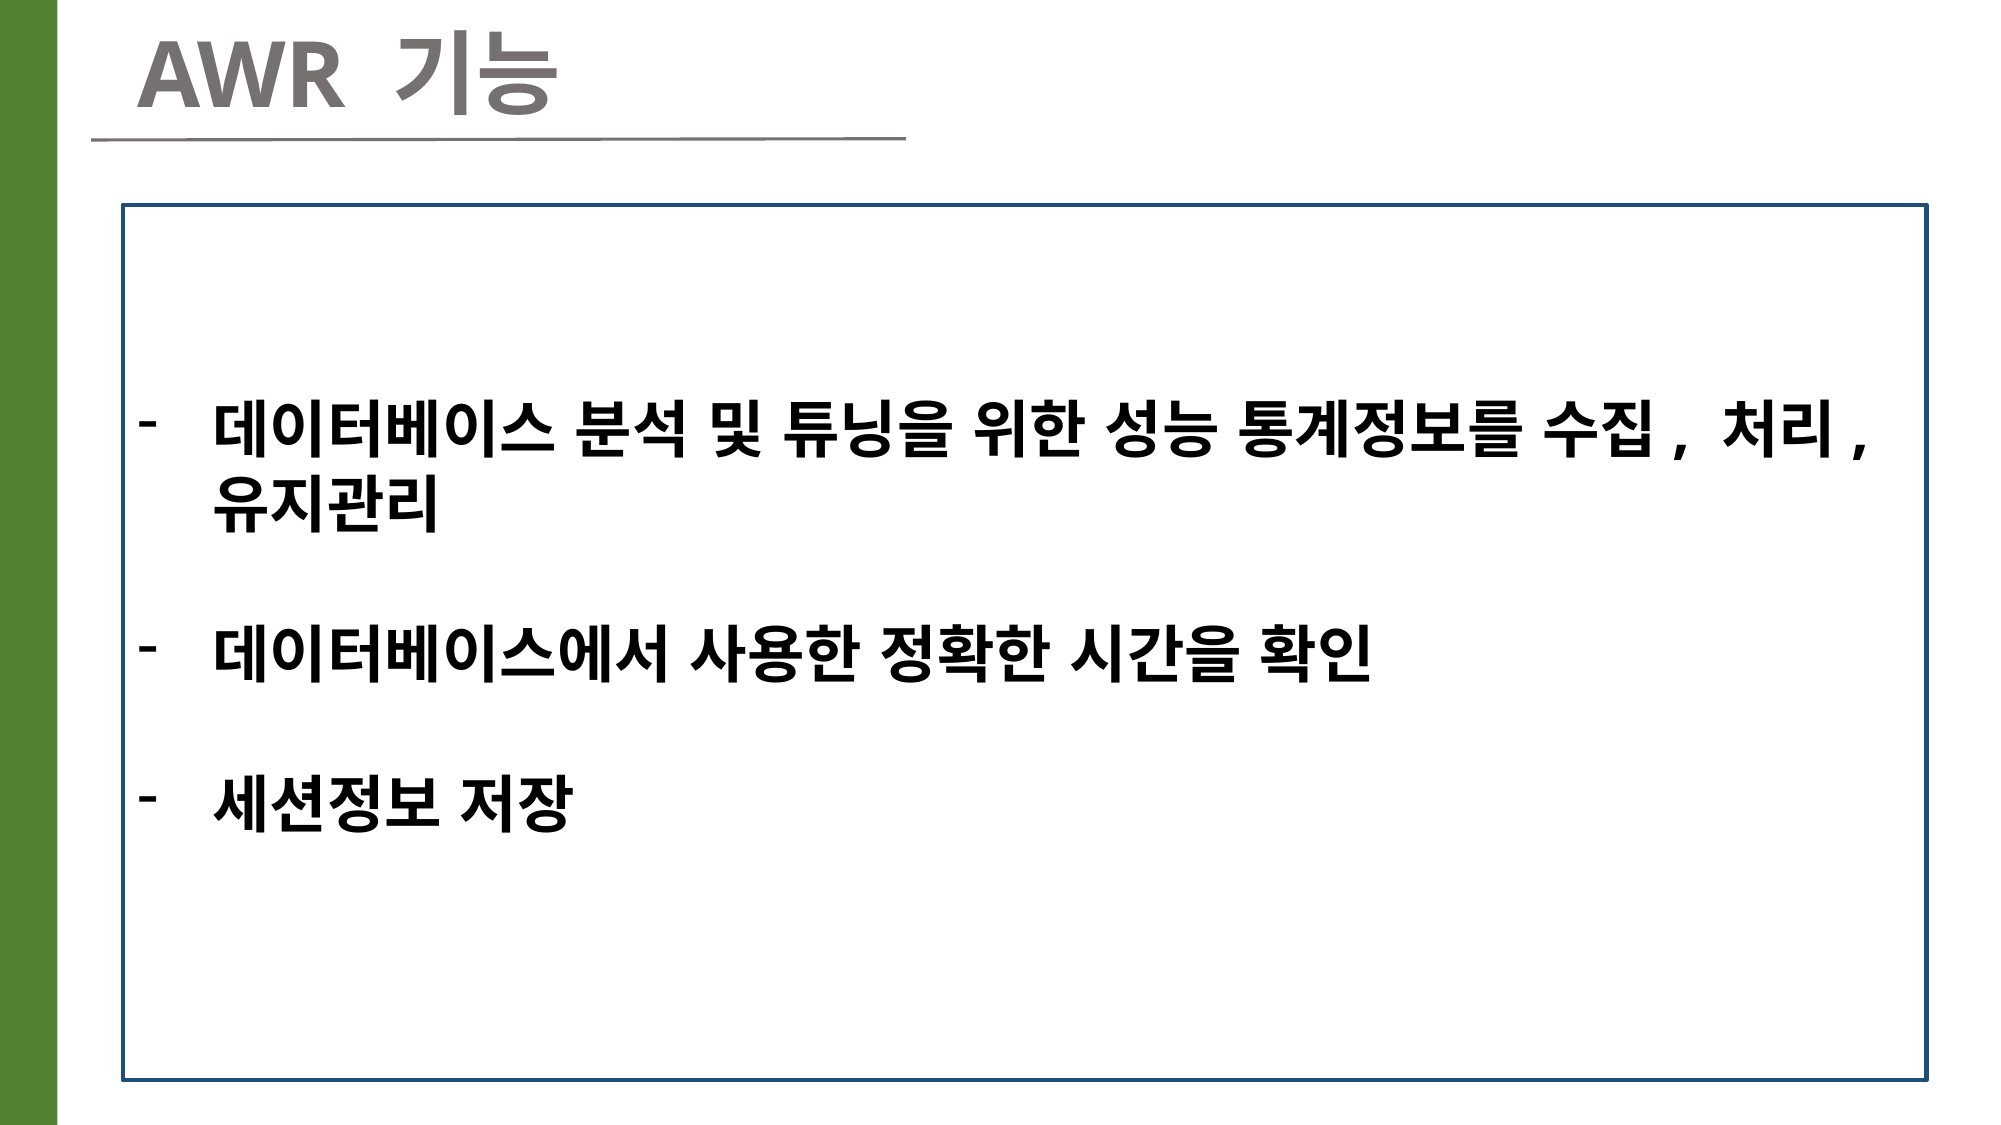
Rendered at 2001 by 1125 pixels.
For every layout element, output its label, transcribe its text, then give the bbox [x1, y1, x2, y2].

text_box 데이터베이스 분석 및 튜닝을 위한 성능 통계정보를 수집, 처리, 유지관리 데이터베이스에서 사용한 정확한 시간을 확인 세션정보 저장 [122, 204, 1927, 1081]
text_box AWR 기능 [122, 8, 646, 133]
text_box [0, 0, 58, 1125]
